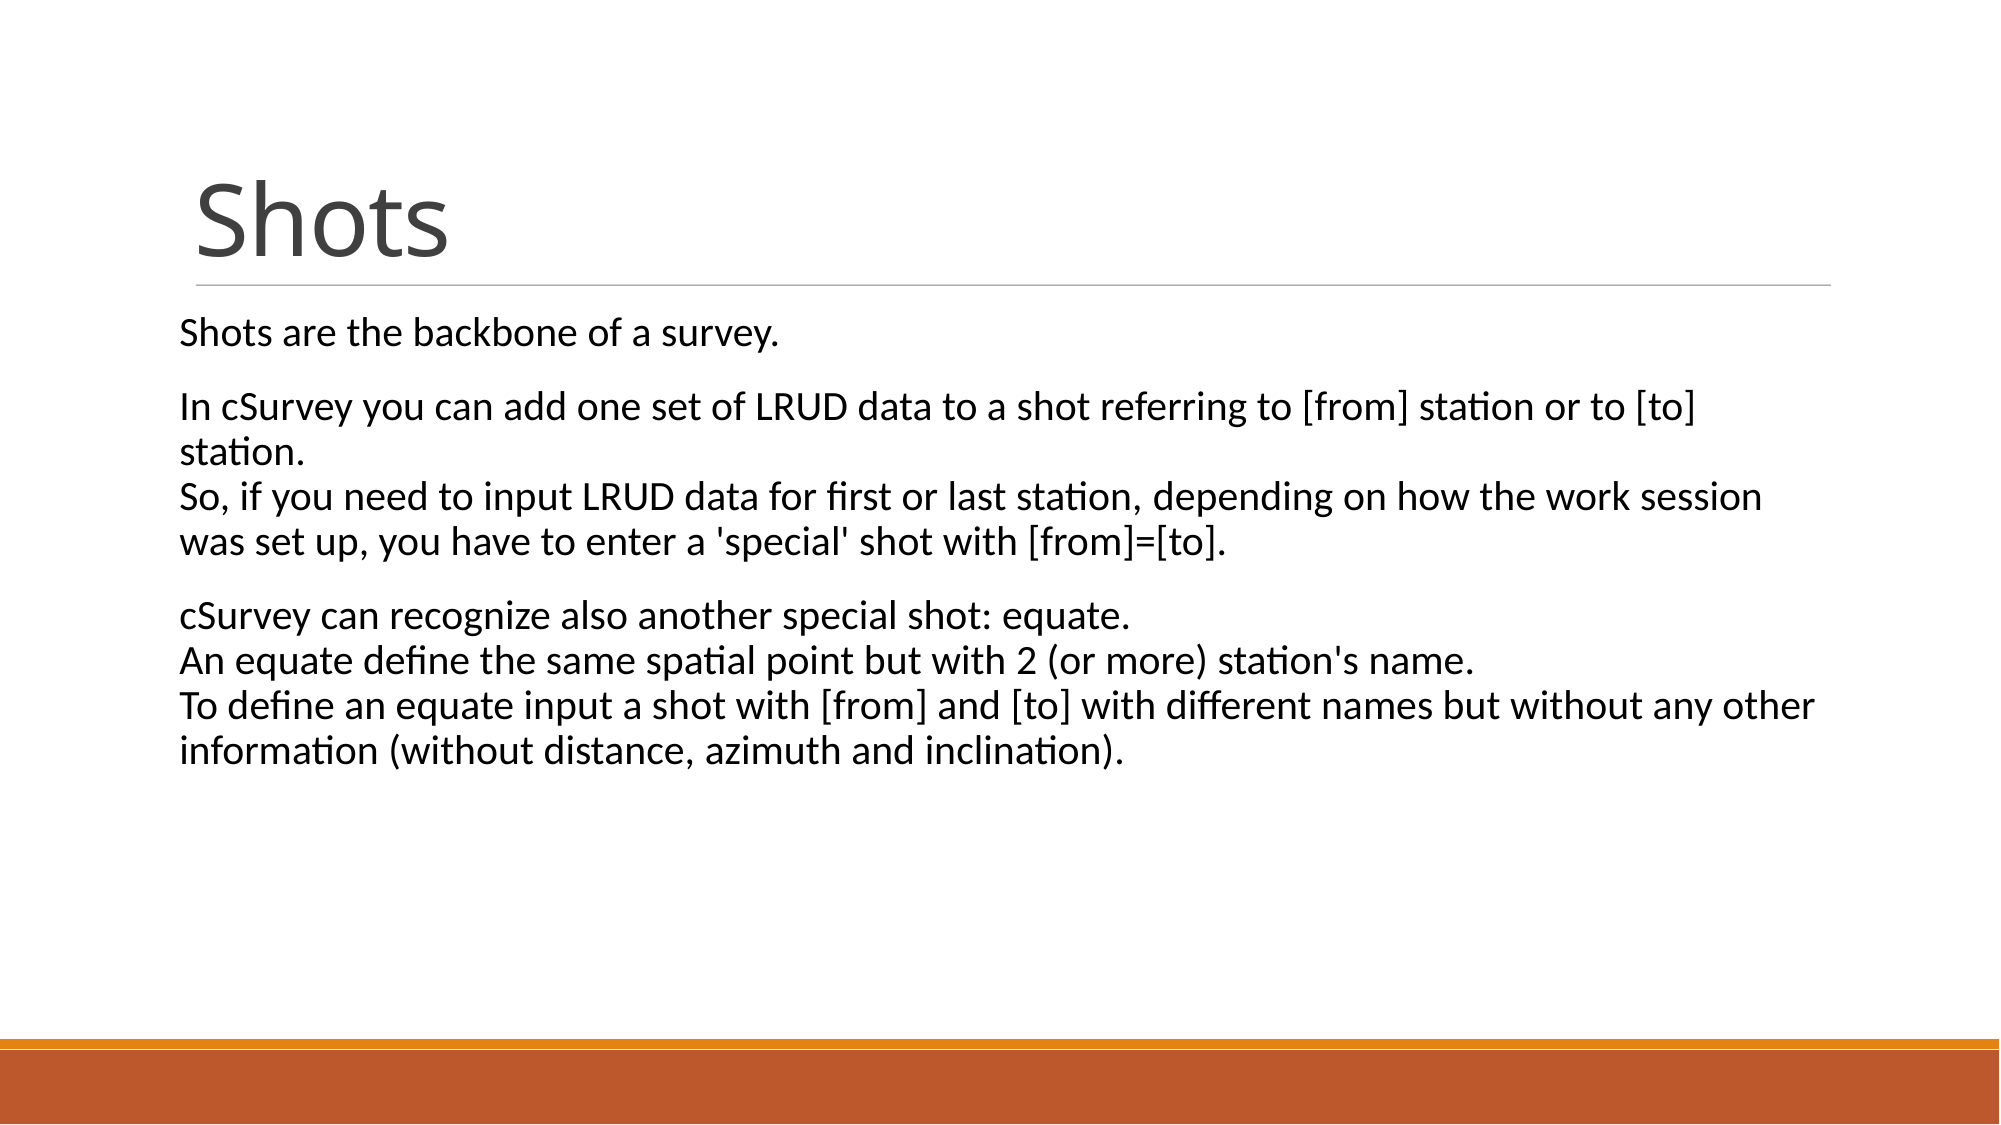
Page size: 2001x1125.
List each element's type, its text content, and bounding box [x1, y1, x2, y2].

text_box Shots [179, 46, 1830, 285]
text_box Shots are the backbone of a survey. In cSurvey you can add one set of LRUD data to a shot referring to [from] station or to [to] station. So, if you need to input LRUD data for first or last station, depending on how the work session was set up, you have to enter a 'special' shot with [from]=[to]. cSurvey can recognize also another special shot: equate. An equate define the same spatial point but with 2 (or more) station's name. To define an equate input a shot with [from] and [to] with different names but without any other information (without distance, azimuth and inclination). [179, 302, 1829, 962]
